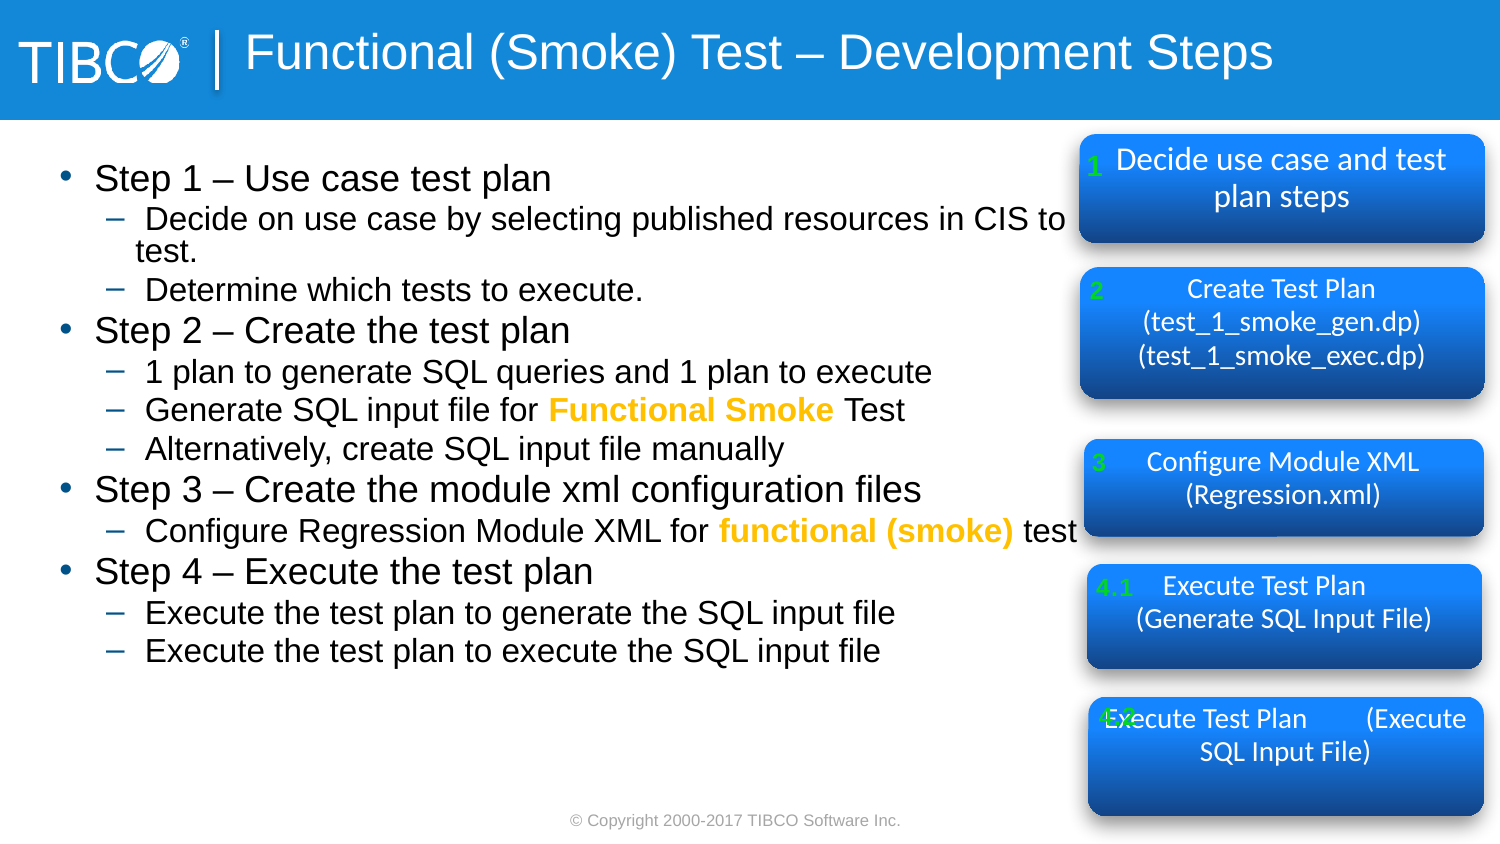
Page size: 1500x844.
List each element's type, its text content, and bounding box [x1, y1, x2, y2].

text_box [1067, 264, 1486, 402]
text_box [1077, 561, 1483, 671]
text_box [1077, 692, 1485, 819]
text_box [1054, 436, 1485, 539]
list Step 1 – Use case test plan Decide on use case by selecting published resources in CIS to test. Determine which tests to execute. Step 2 – Create the test plan 1 plan to generate SQL queries and 1 plan to execute Generate SQL input file for Functional Smoke Test Alternatively, create SQL input file manually Step 3 – Create the module xml configuration files Configure Regression Module XML for functional (smoke) test Step 4 – Execute the test plan Execute the test plan to generate the SQL input file Execute the test plan to execute the SQL input file [44, 154, 1127, 800]
text_box © Copyright 2000-2017 TIBCO Software Inc. [512, 802, 988, 844]
title Functional (Smoke) Test – Development Steps [229, 11, 1447, 121]
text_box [1054, 131, 1486, 245]
